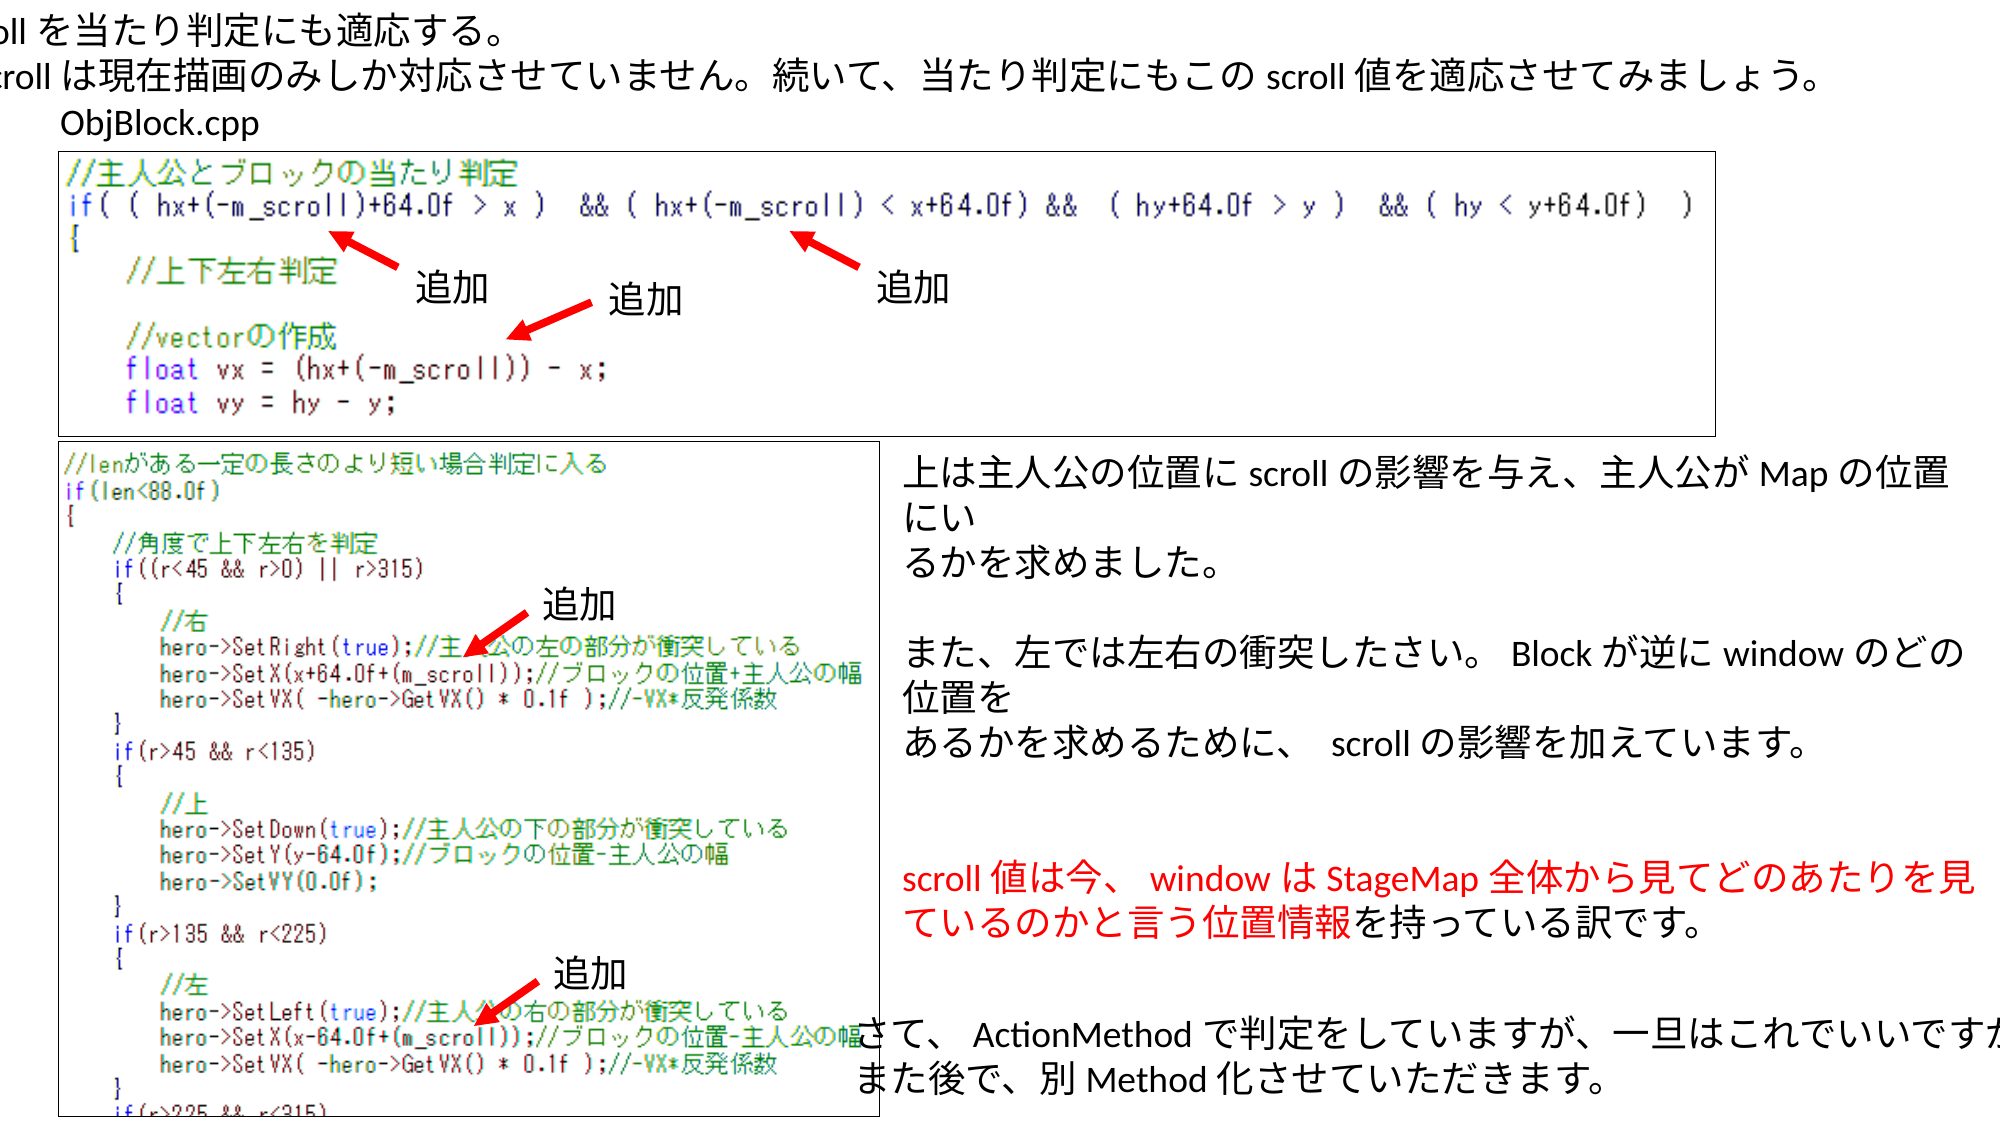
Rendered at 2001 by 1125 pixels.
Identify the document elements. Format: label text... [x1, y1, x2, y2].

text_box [328, 231, 398, 268]
text_box 上は主人公の位置にscrollの影響を与え、主人公がMapの位置にい るかを求めました。 また、左では左右の衝突したさい。Blockが逆にwindowのどの位置を あるかを求めるために、 scrollの影響を加えています。 scroll値は今、windowはStageMap全体から見てどのあたりを見ているのかと言う位置情報を持っている訳です。 [887, 441, 2000, 952]
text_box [463, 612, 528, 658]
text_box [474, 981, 538, 1026]
text_box さて、ActionMethodで判定をしていますが、一旦はこれでいいですが また後で、別Method化させていただきます。 [880, 1002, 2000, 1108]
picture [58, 441, 880, 1118]
text_box ObjBlock.cpp [45, 90, 275, 151]
picture [58, 151, 1716, 437]
text_box ・scrollを当たり判定にも適応する。 scrollは現在描画のみしか対応させていません。続いて、当たり判定にもこのscroll値を適応させてみましょう。 [0, 0, 1855, 150]
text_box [505, 302, 592, 340]
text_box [789, 231, 859, 268]
